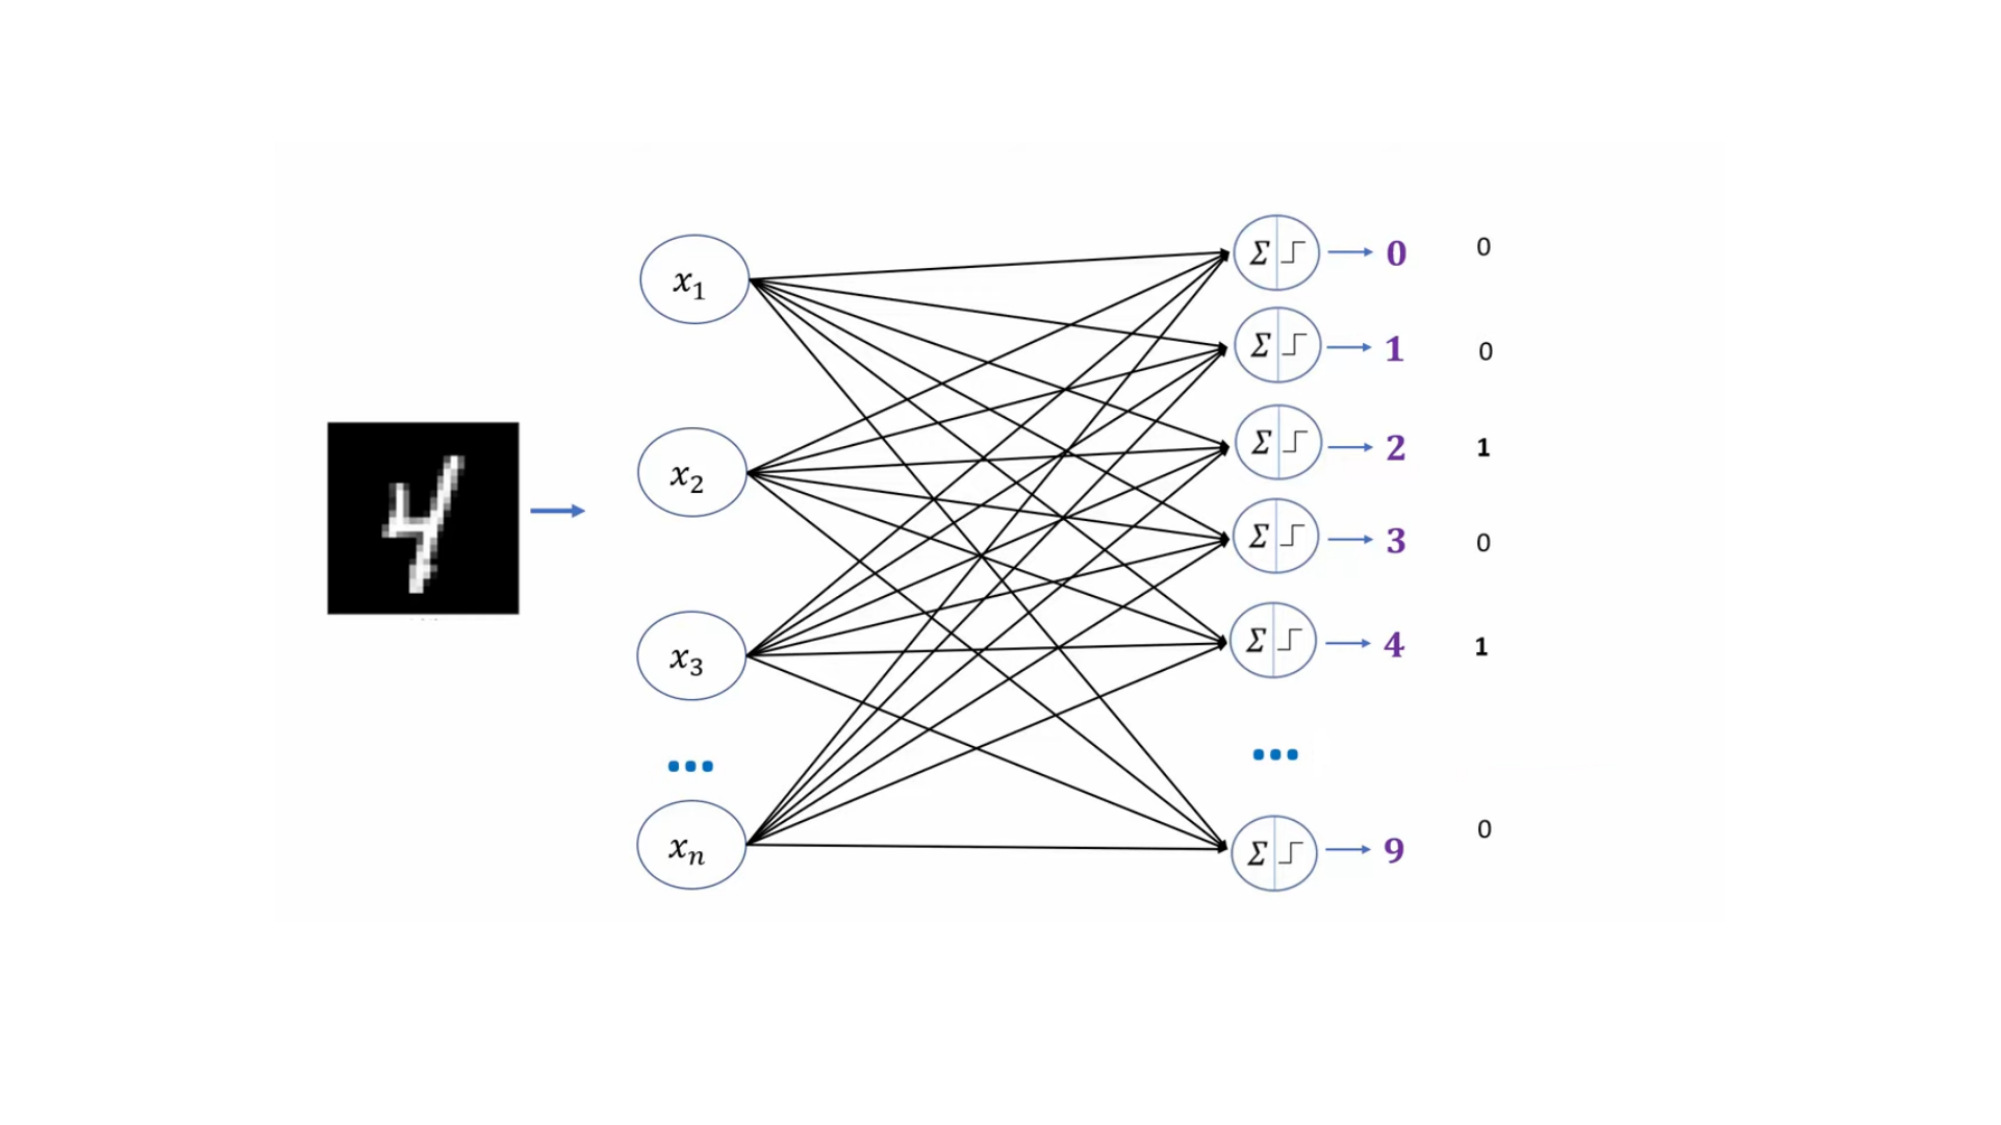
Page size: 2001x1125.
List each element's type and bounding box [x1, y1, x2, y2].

picture [275, 142, 1725, 922]
